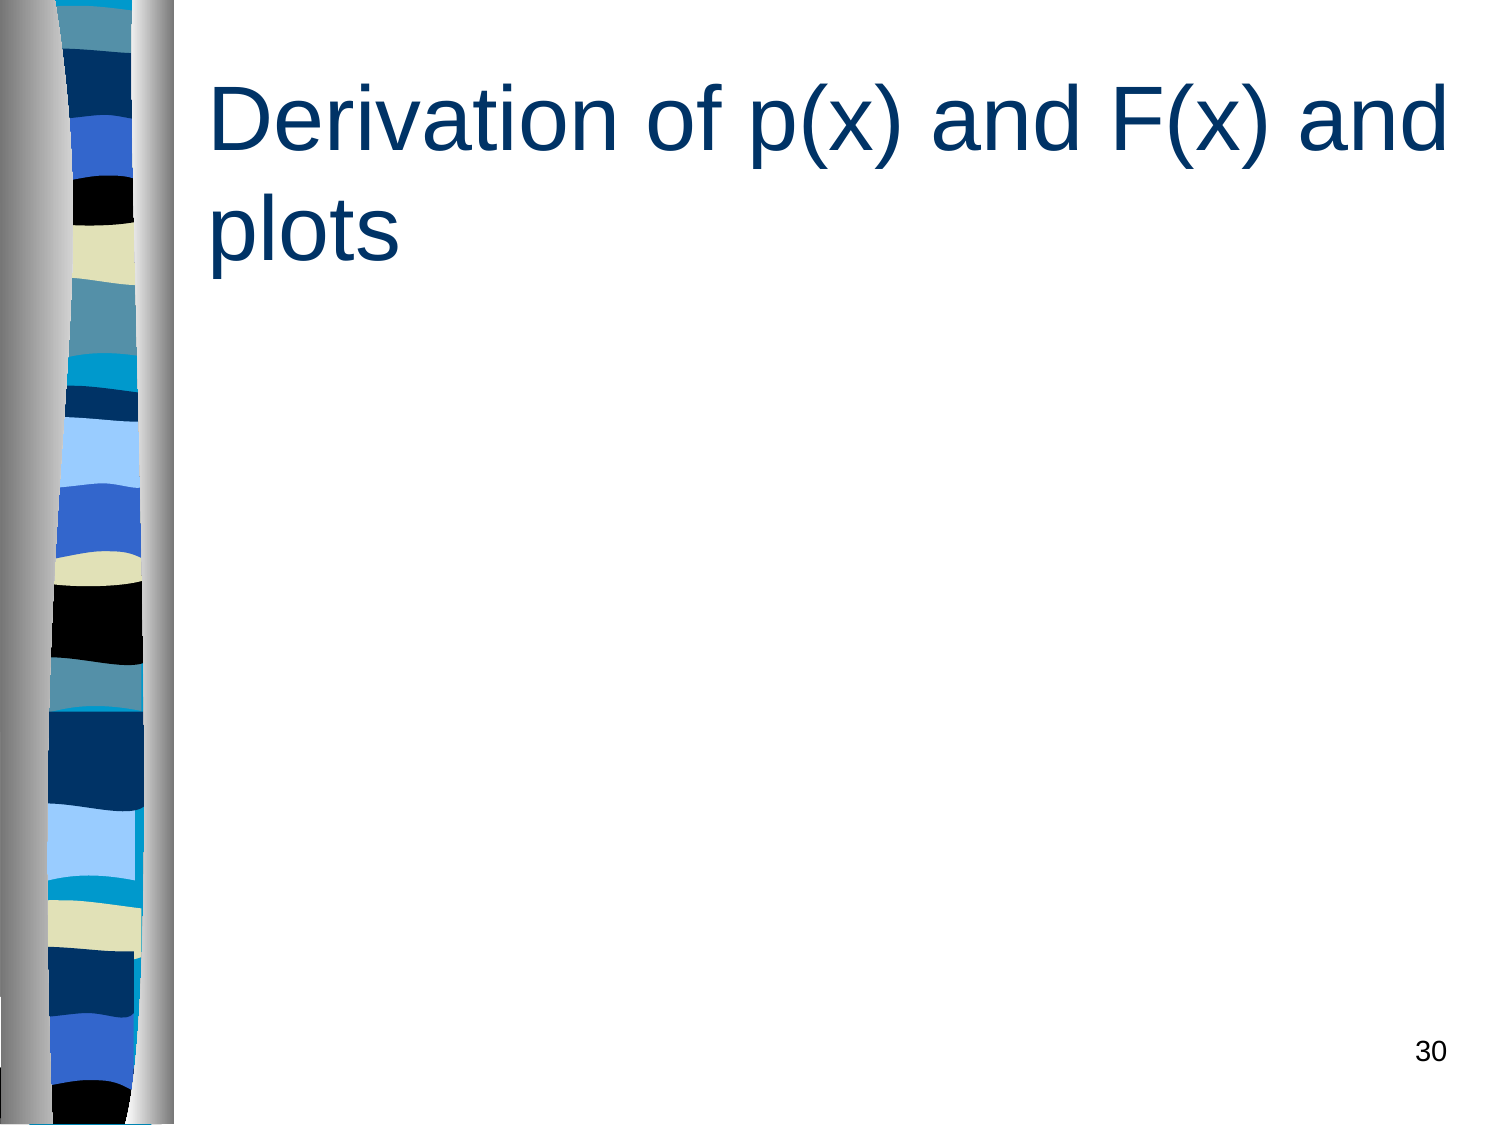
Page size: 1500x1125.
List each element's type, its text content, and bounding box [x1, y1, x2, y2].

title Derivation of p(x) and F(x) and plots [192, 75, 1468, 263]
slide_number 30 [1149, 1024, 1463, 1101]
